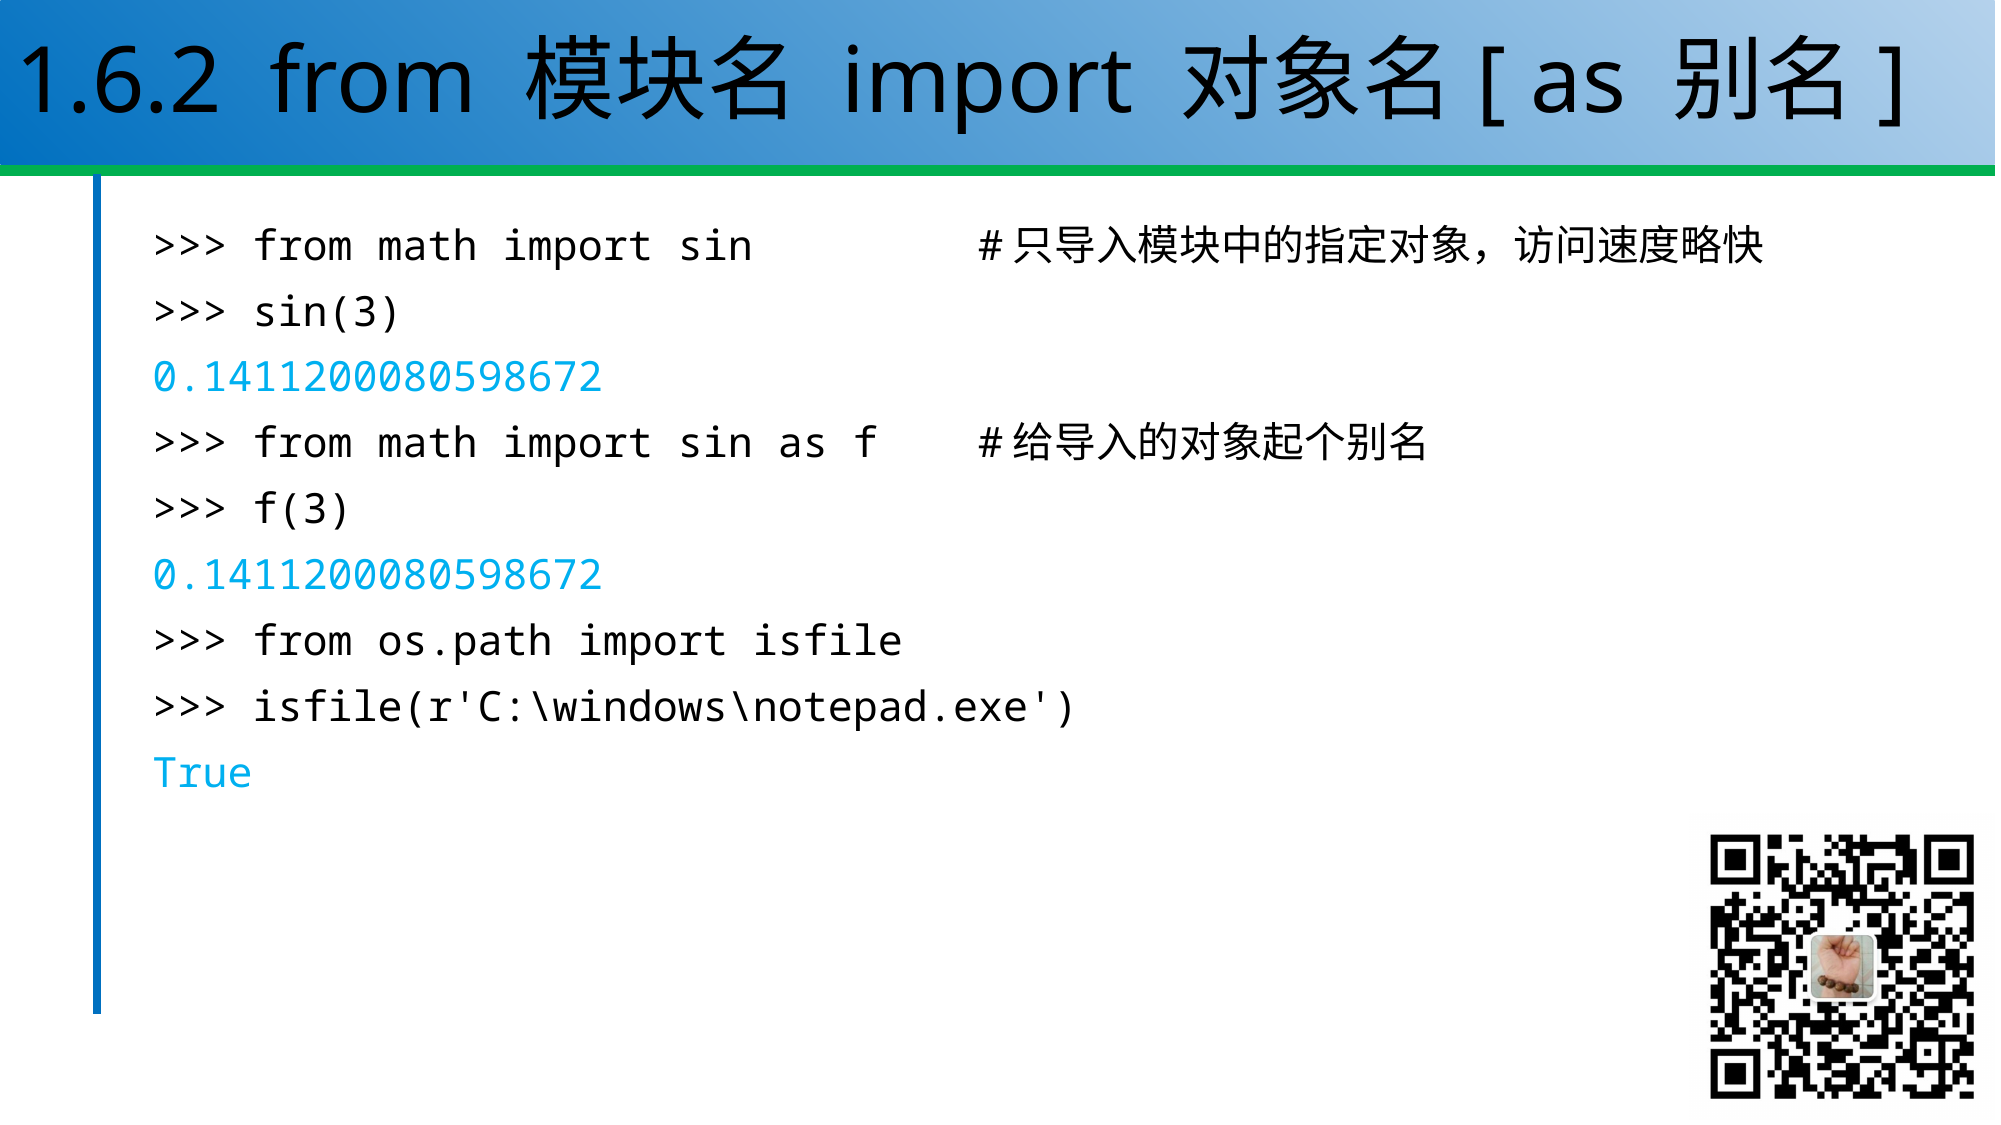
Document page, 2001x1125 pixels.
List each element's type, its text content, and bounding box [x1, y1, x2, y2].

picture [1689, 813, 1995, 1120]
list >>> from math import sin #只导入模块中的指定对象，访问速度略快 >>> sin(3) 0.1411200080598672 >>> from math import sin as f #给导入的对象起个别名 >>> f(3) 0.1411200080598672 >>> from os.path import isfile >>> isfile(r'C:\windows\notepad.exe') True [137, 216, 1863, 978]
title 1.6.2 from 模块名 import 对象名[ as 别名] [0, 0, 1995, 165]
slide_number [1412, 1042, 1863, 1103]
